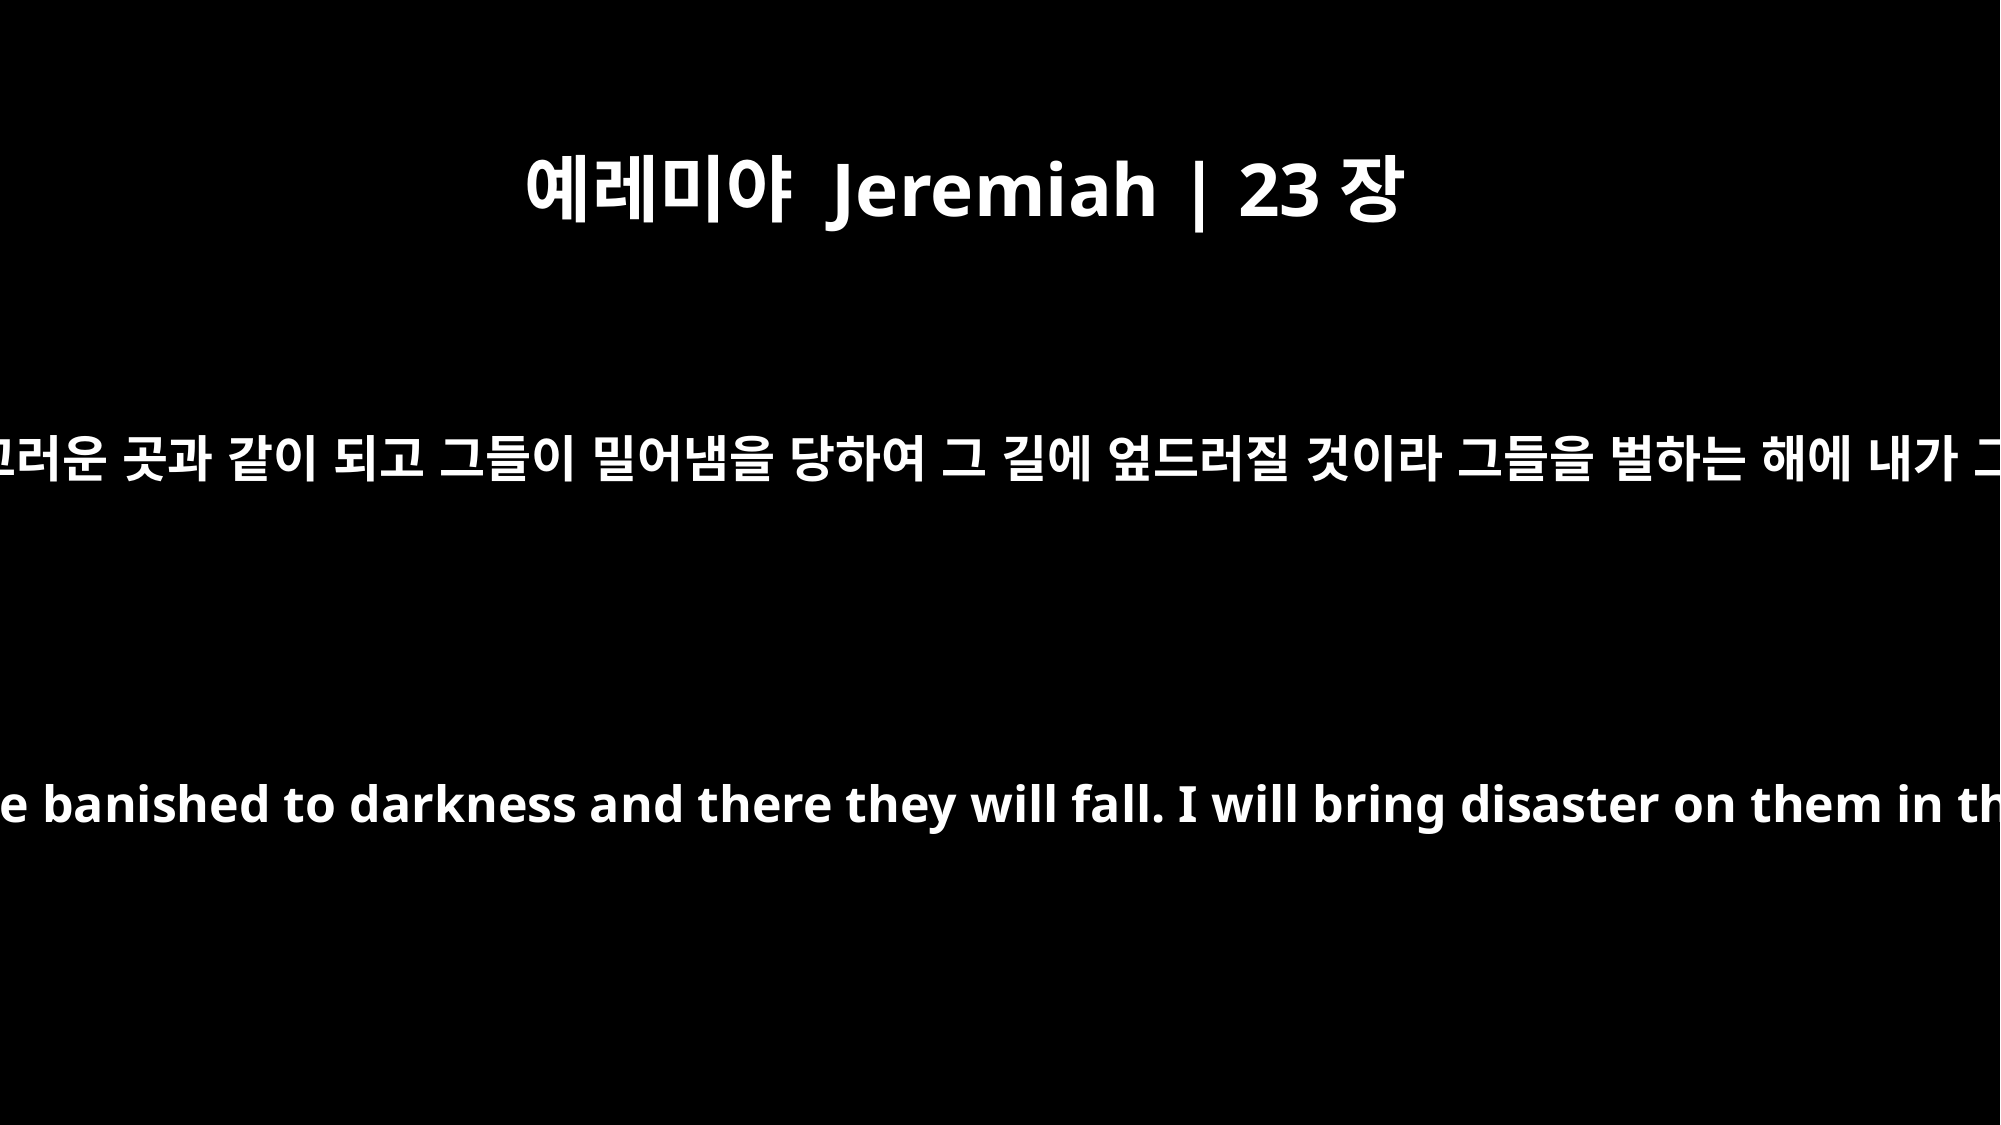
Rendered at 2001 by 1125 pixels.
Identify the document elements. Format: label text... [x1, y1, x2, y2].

text_box "Therefore their path will become slippery; they will be banished to darkness and there they will fall. I will bring disaster on them in the year they are punished," declares the LORD. [0, 764, 2000, 840]
text_box 12 그러므로 그들의 길이 그들에게 어두운 가운데 미끄러운 곳과 같이 되고 그들이 밀어냄을 당하여 그 길에 엎드러질 것이라 그들을 벌하는 해에 내가 그들에게 재앙을 내리리라 여호와의 말씀이니라 [0, 359, 2000, 495]
text_box 예레미야 Jeremiah | 23장 [510, 136, 1422, 239]
